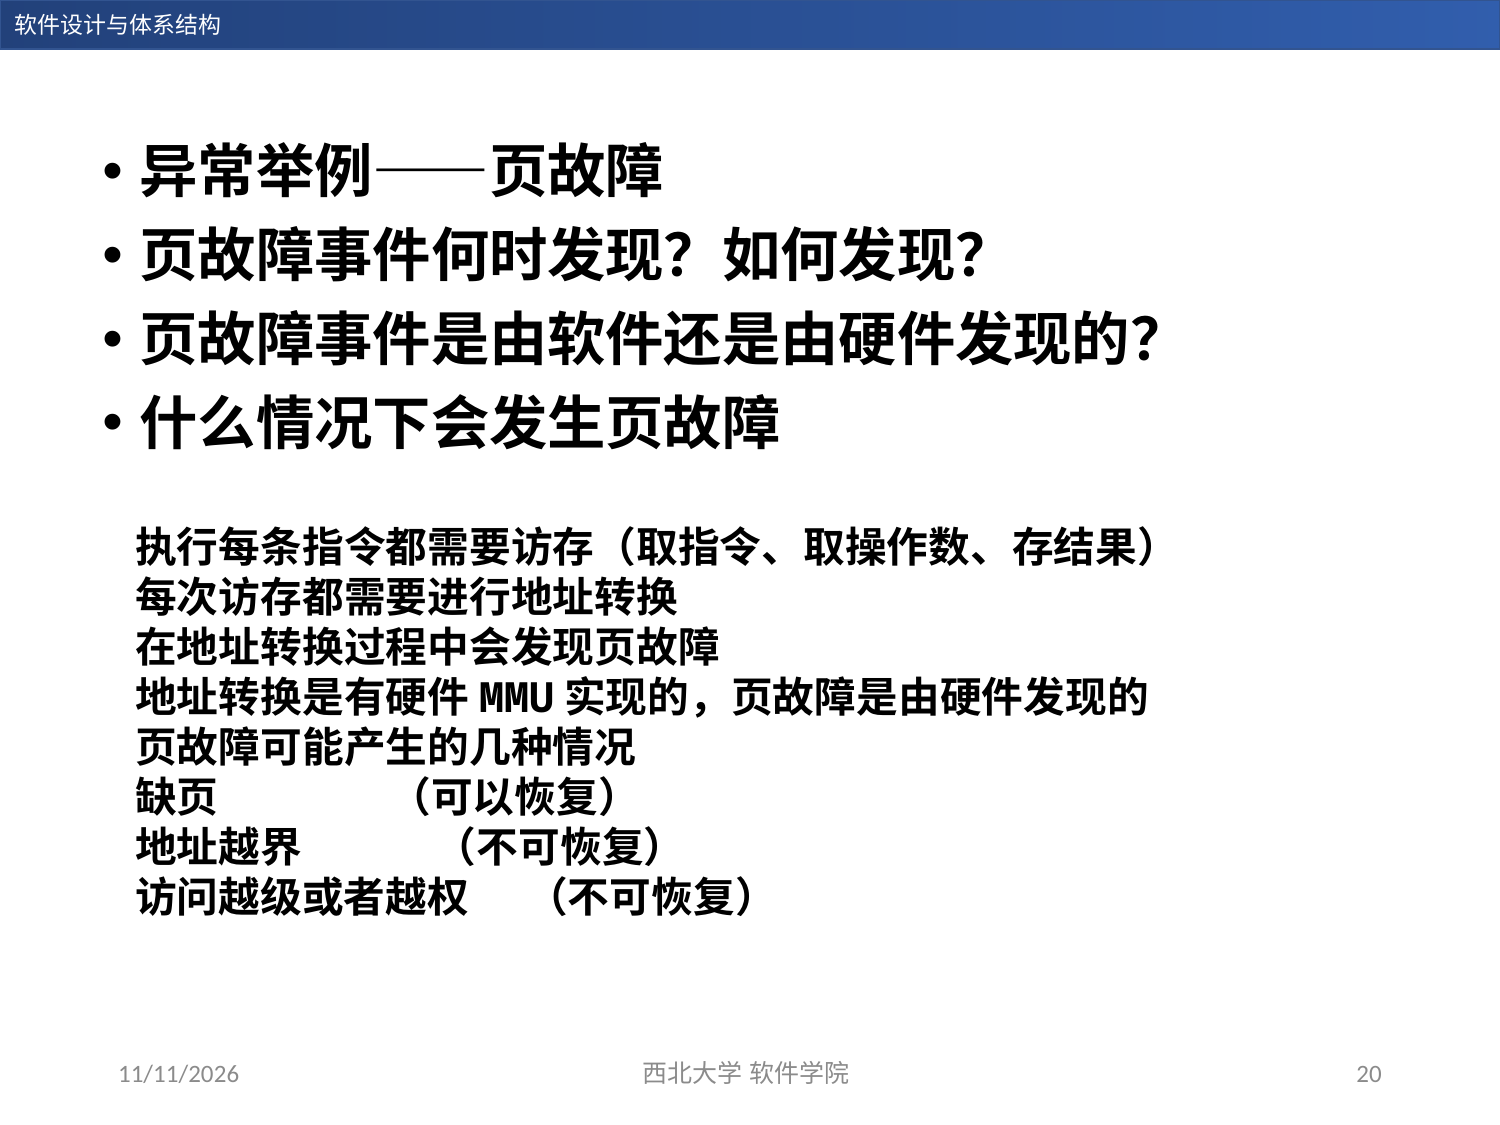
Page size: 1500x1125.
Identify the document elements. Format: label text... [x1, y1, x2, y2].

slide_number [103, 1042, 441, 1103]
footer 西北大学 软件学院 [496, 1042, 1004, 1103]
list 异常举例——页故障 页故障事件何时发现？如何发现？ 页故障事件是由软件还是由硬件发现的？ 什么情况下会发生页故障 [87, 134, 1382, 849]
text_box 执行每条指令都需要访存（取指令、取操作数、存结果） 每次访存都需要进行地址转换 在地址转换过程中会发现页故障 地址转换是有硬件MMU实现的，页故障是由硬件发现的 页故障可能产生的几种情况 缺页 （可以恢复） 地址越界 （不可恢复） 访问越级或者越权 （不可恢复） [120, 513, 1287, 979]
slide_number 20 [1059, 1042, 1397, 1103]
